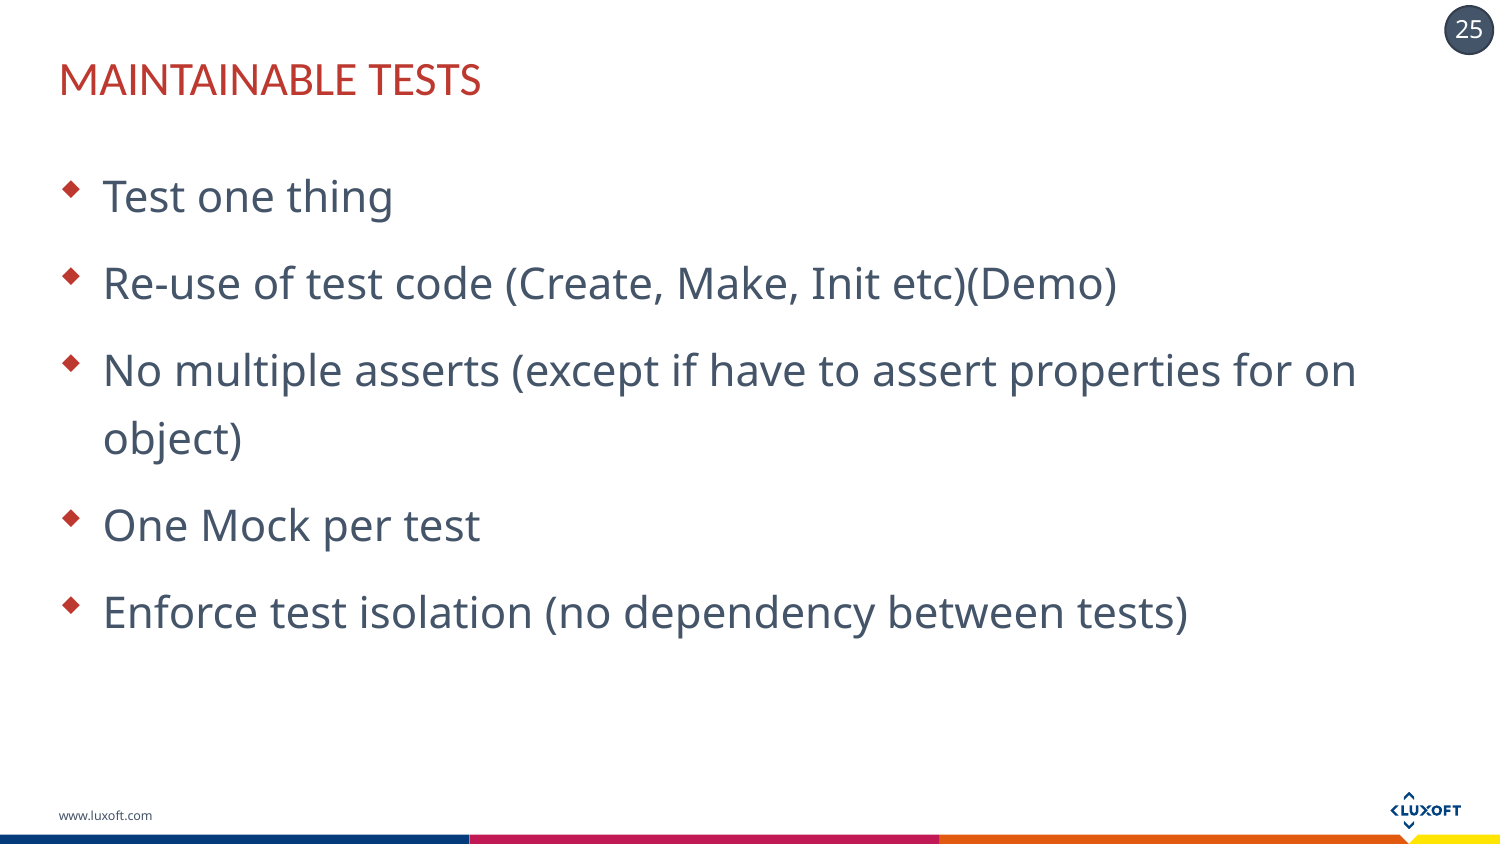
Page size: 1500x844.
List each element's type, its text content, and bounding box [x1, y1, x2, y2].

title Maintainable tests [47, 44, 1457, 107]
list Test one thing Re-use of test code (Create, Make, Init etc)(Demo) No multiple asserts (except if have to assert properties for on object) One Mock per test Enforce test isolation (no dependency between tests) [47, 147, 1457, 764]
